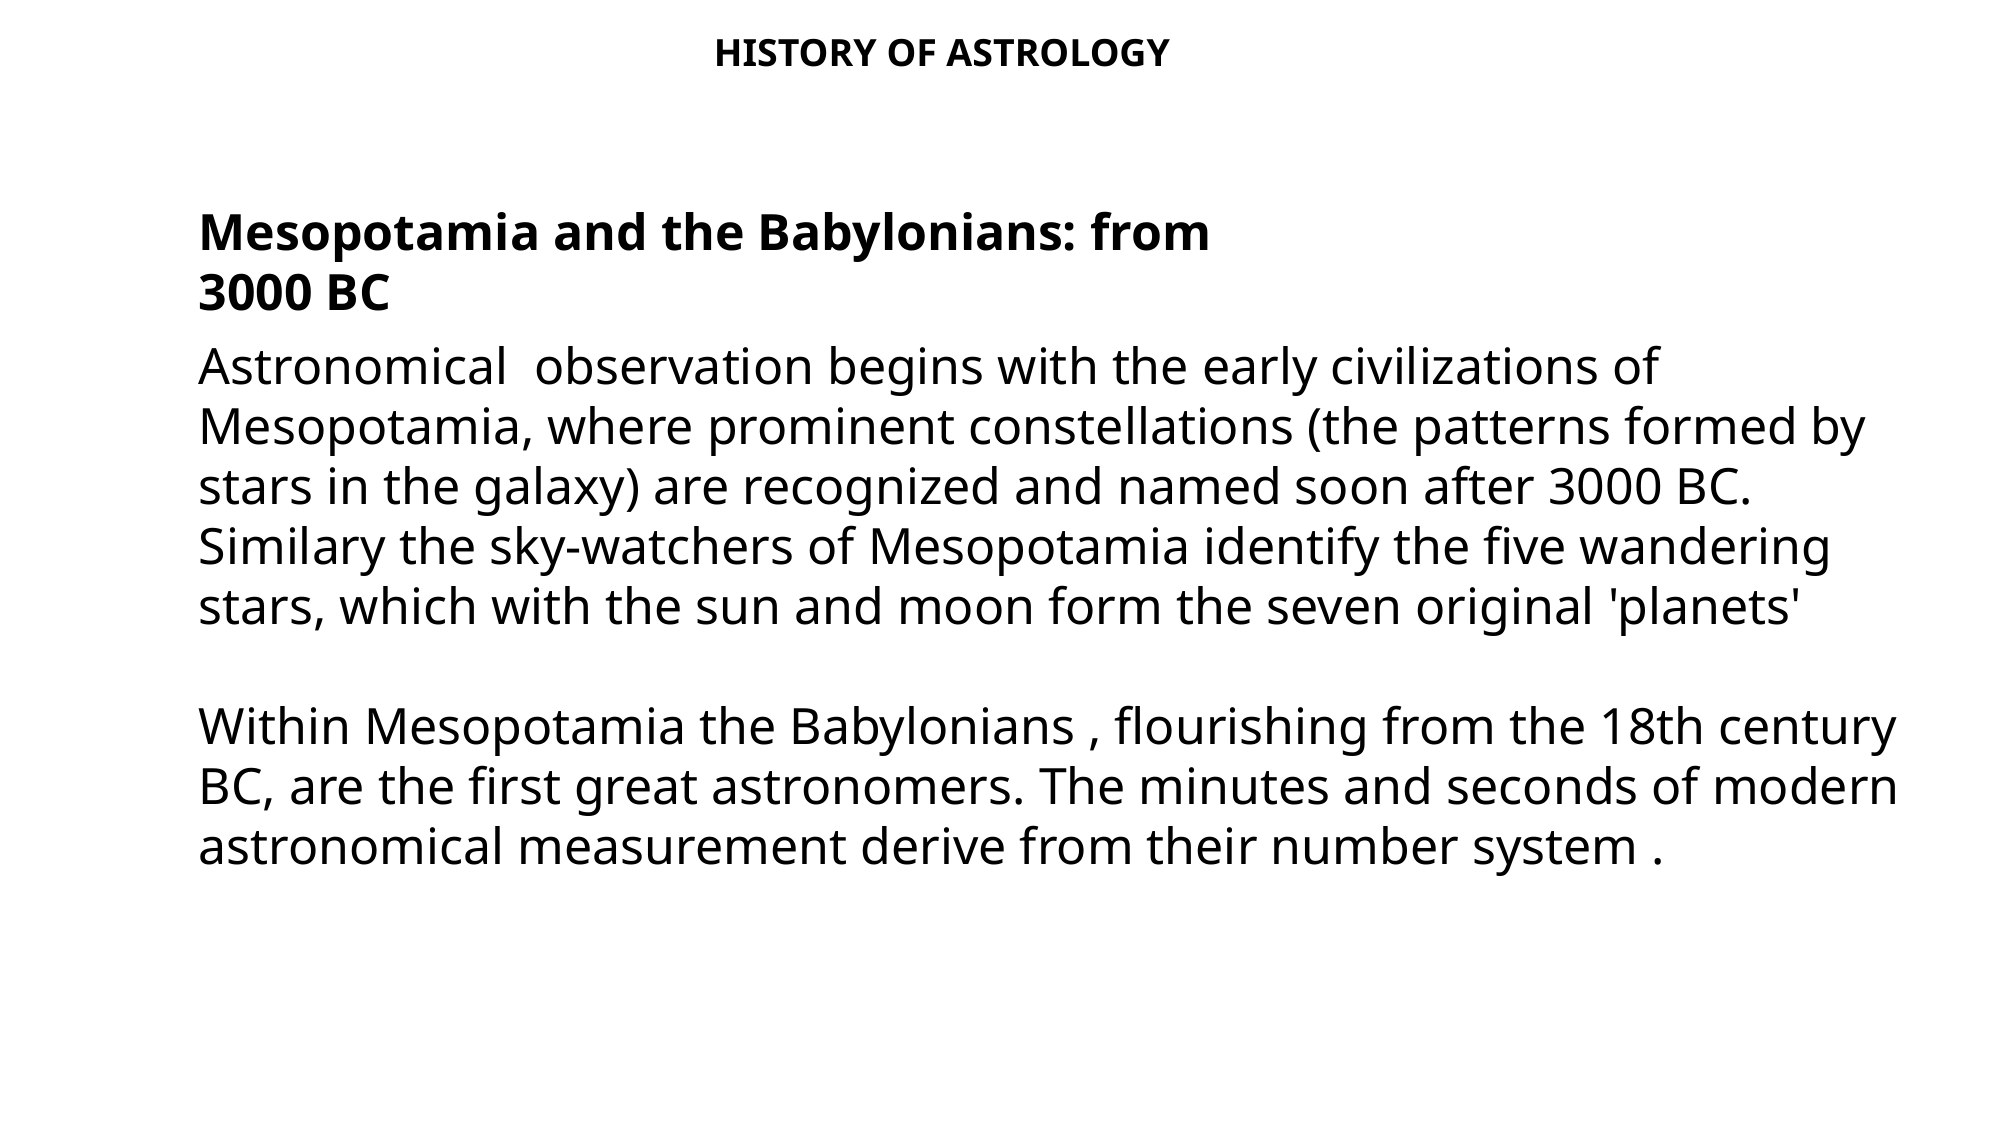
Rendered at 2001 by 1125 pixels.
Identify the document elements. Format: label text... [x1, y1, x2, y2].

text_box Astronomical observation begins with the early civilizations of Mesopotamia, where prominent constellations (the patterns formed by stars in the galaxy) are recognized and named soon after 3000 BC. Similary the sky-watchers of Mesopotamia identify the five wandering stars, which with the sun and moon form the seven original 'planets' Within Mesopotamia the Babylonians , flourishing from the 18th century BC, are the first great astronomers. The minutes and seconds of modern astronomical measurement derive from their number system . [183, 327, 1921, 973]
text_box Mesopotamia and the Babylonians: from 3000 BC [183, 192, 1340, 328]
text_box HISTORY OF ASTROLOGY [699, 21, 2000, 82]
